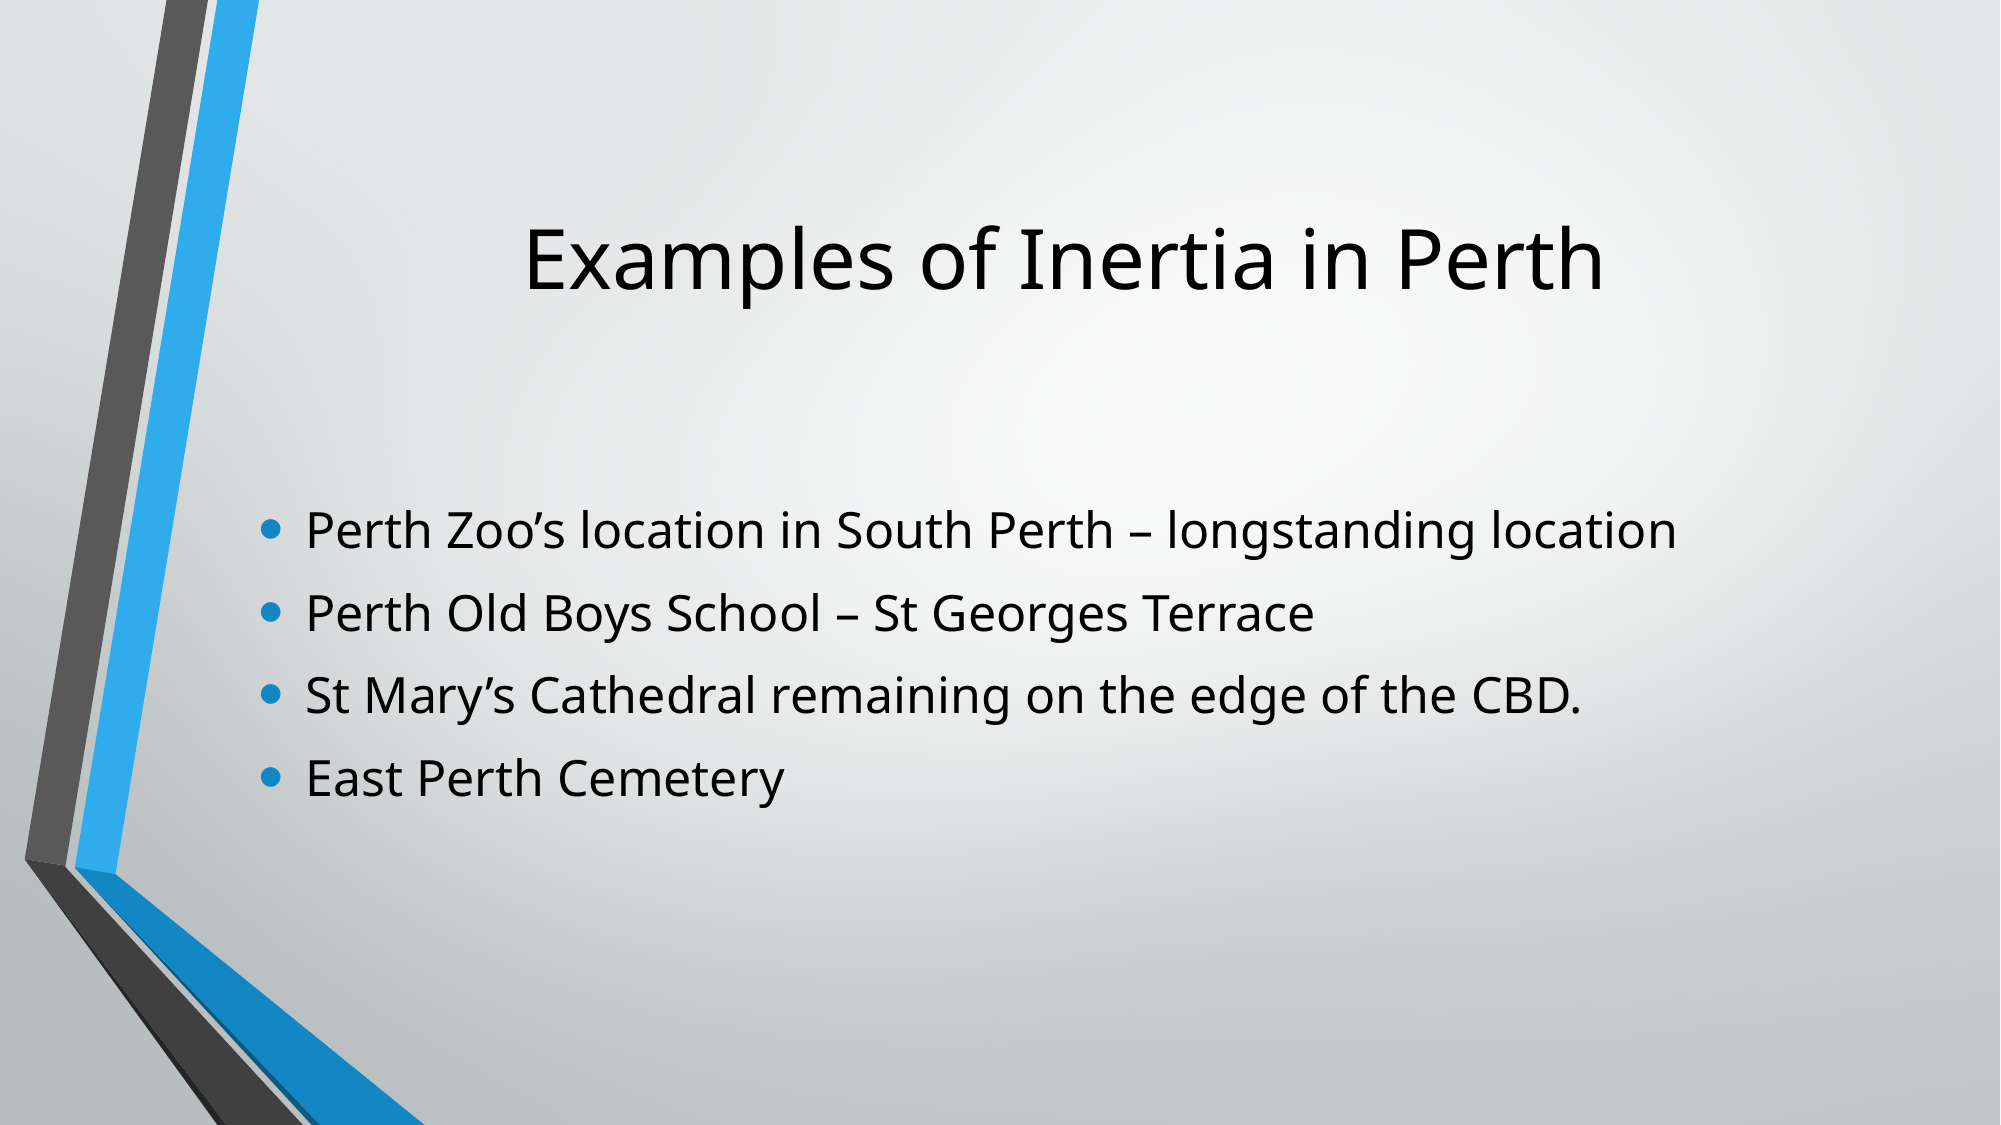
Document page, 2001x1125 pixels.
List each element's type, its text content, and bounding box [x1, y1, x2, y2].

list Perth Zoo’s location in South Perth – longstanding location Perth Old Boys School – St Georges Terrace St Mary’s Cathedral remaining on the edge of the CBD. East Perth Cemetery [243, 437, 1887, 950]
title Examples of Inertia in Perth [243, 112, 1887, 400]
